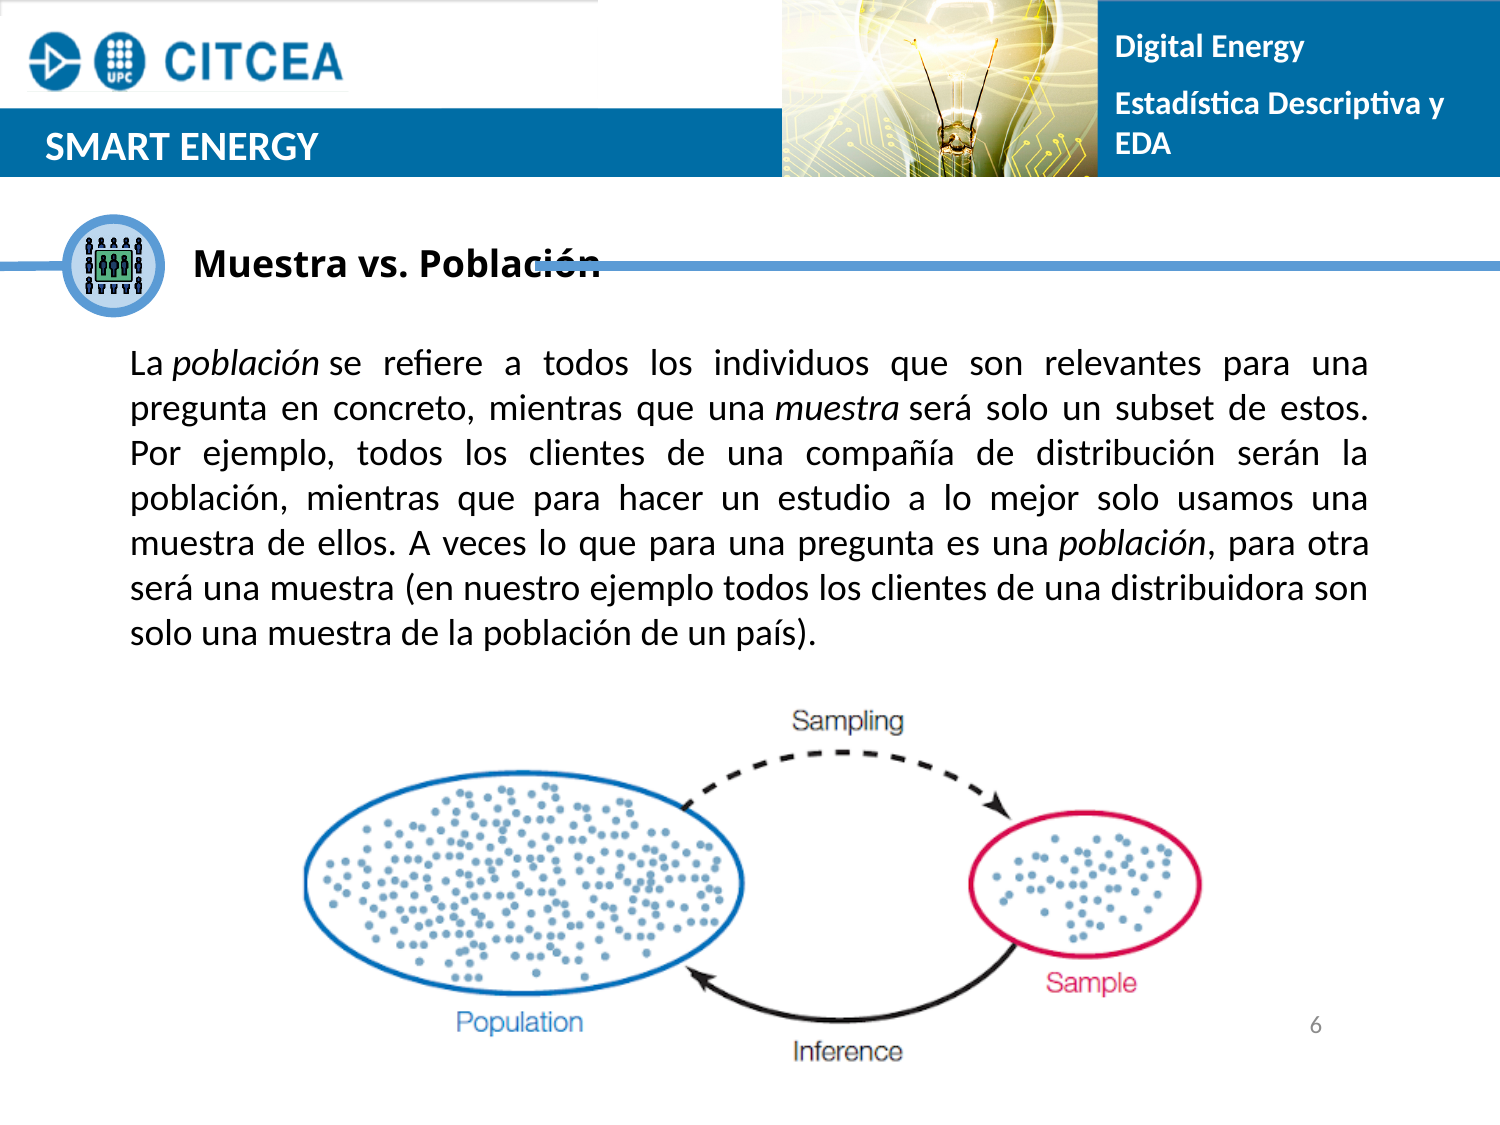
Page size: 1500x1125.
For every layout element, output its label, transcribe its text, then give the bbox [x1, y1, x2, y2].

text_box [66, 218, 161, 314]
text_box La población se refiere a todos los individuos que son relevantes para una pregunta en concreto, mientras que una muestra será solo un subset de estos. Por ejemplo, todos los clientes de una compañía de distribución serán la población, mientras que para hacer un estudio a lo mejor solo usamos una muestra de ellos. A veces lo que para una pregunta es una población, para otra será una muestra (en nuestro ejemplo todos los clientes de una distribuidora son solo una muestra de la población de un país). [115, 330, 1385, 661]
slide_number 6 [1219, 993, 1338, 1054]
picture [0, 0, 598, 108]
picture [782, 0, 1500, 177]
text_box Muestra vs. Población [177, 203, 1000, 329]
picture [83, 235, 144, 296]
picture [281, 667, 1219, 1079]
